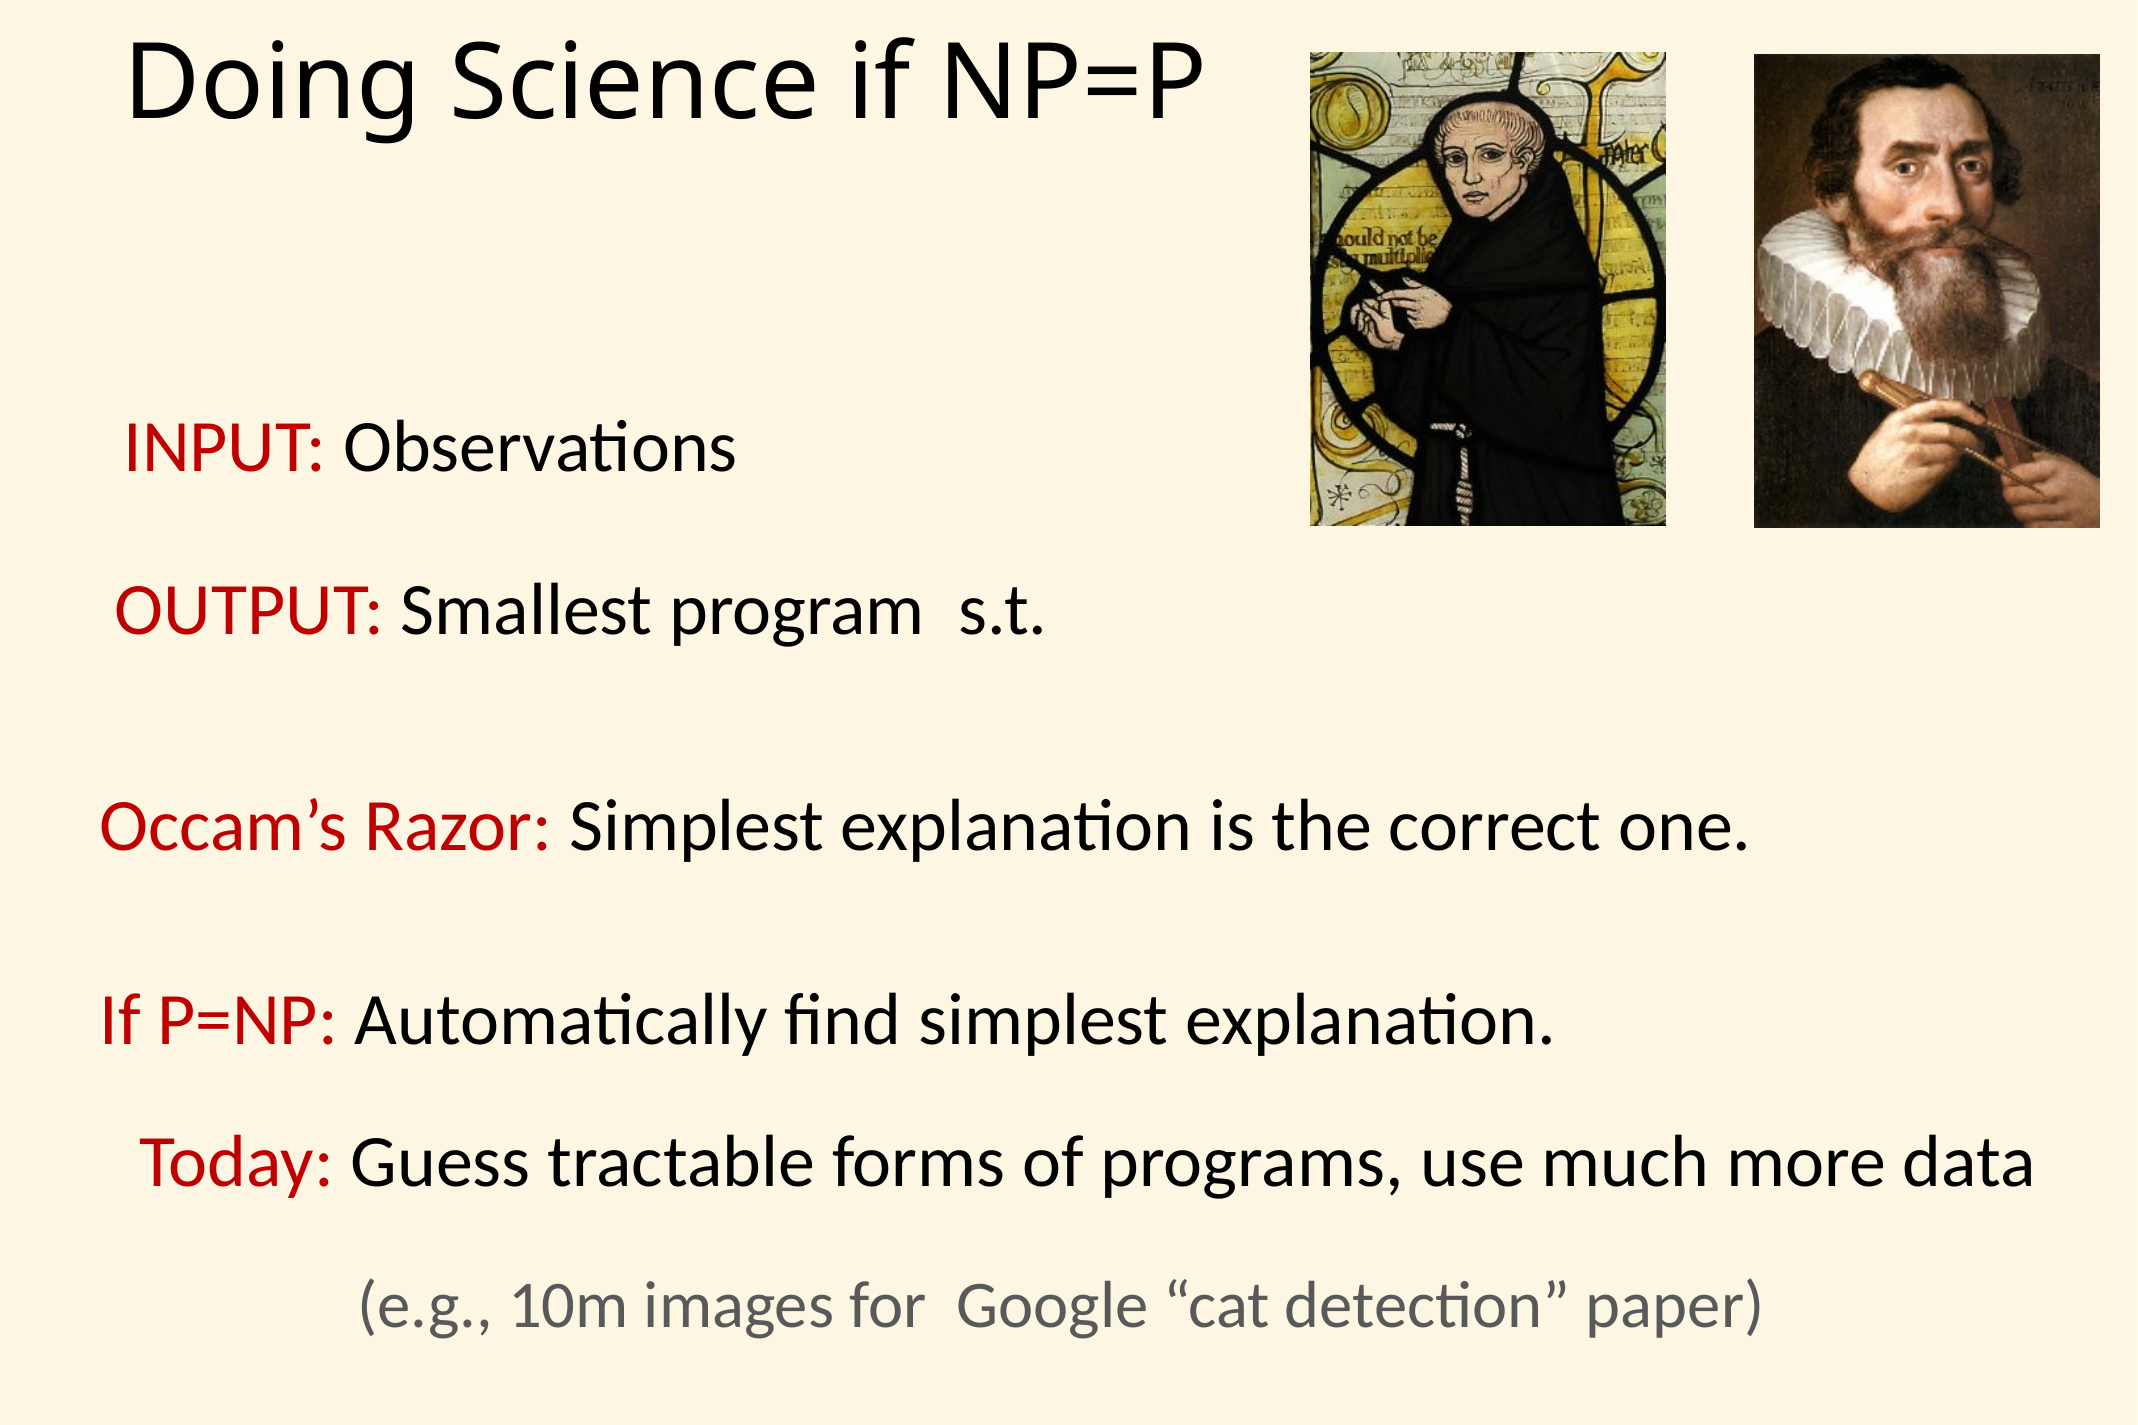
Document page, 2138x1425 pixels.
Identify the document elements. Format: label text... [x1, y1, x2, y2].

picture [1754, 54, 2100, 529]
text_box Occam’s Razor: Simplest explanation is the correct one. [84, 779, 1782, 951]
title Doing Science if NP=P [108, 0, 1236, 201]
text_box (e.g., 10m images for Google “cat detection” paper) [342, 1262, 1905, 1362]
text_box If P=NP: Automatically find simplest explanation. [84, 973, 1782, 1122]
text_box Today: Guess tractable forms of programs, use much more data [124, 1115, 2070, 1265]
picture [1310, 52, 1666, 526]
